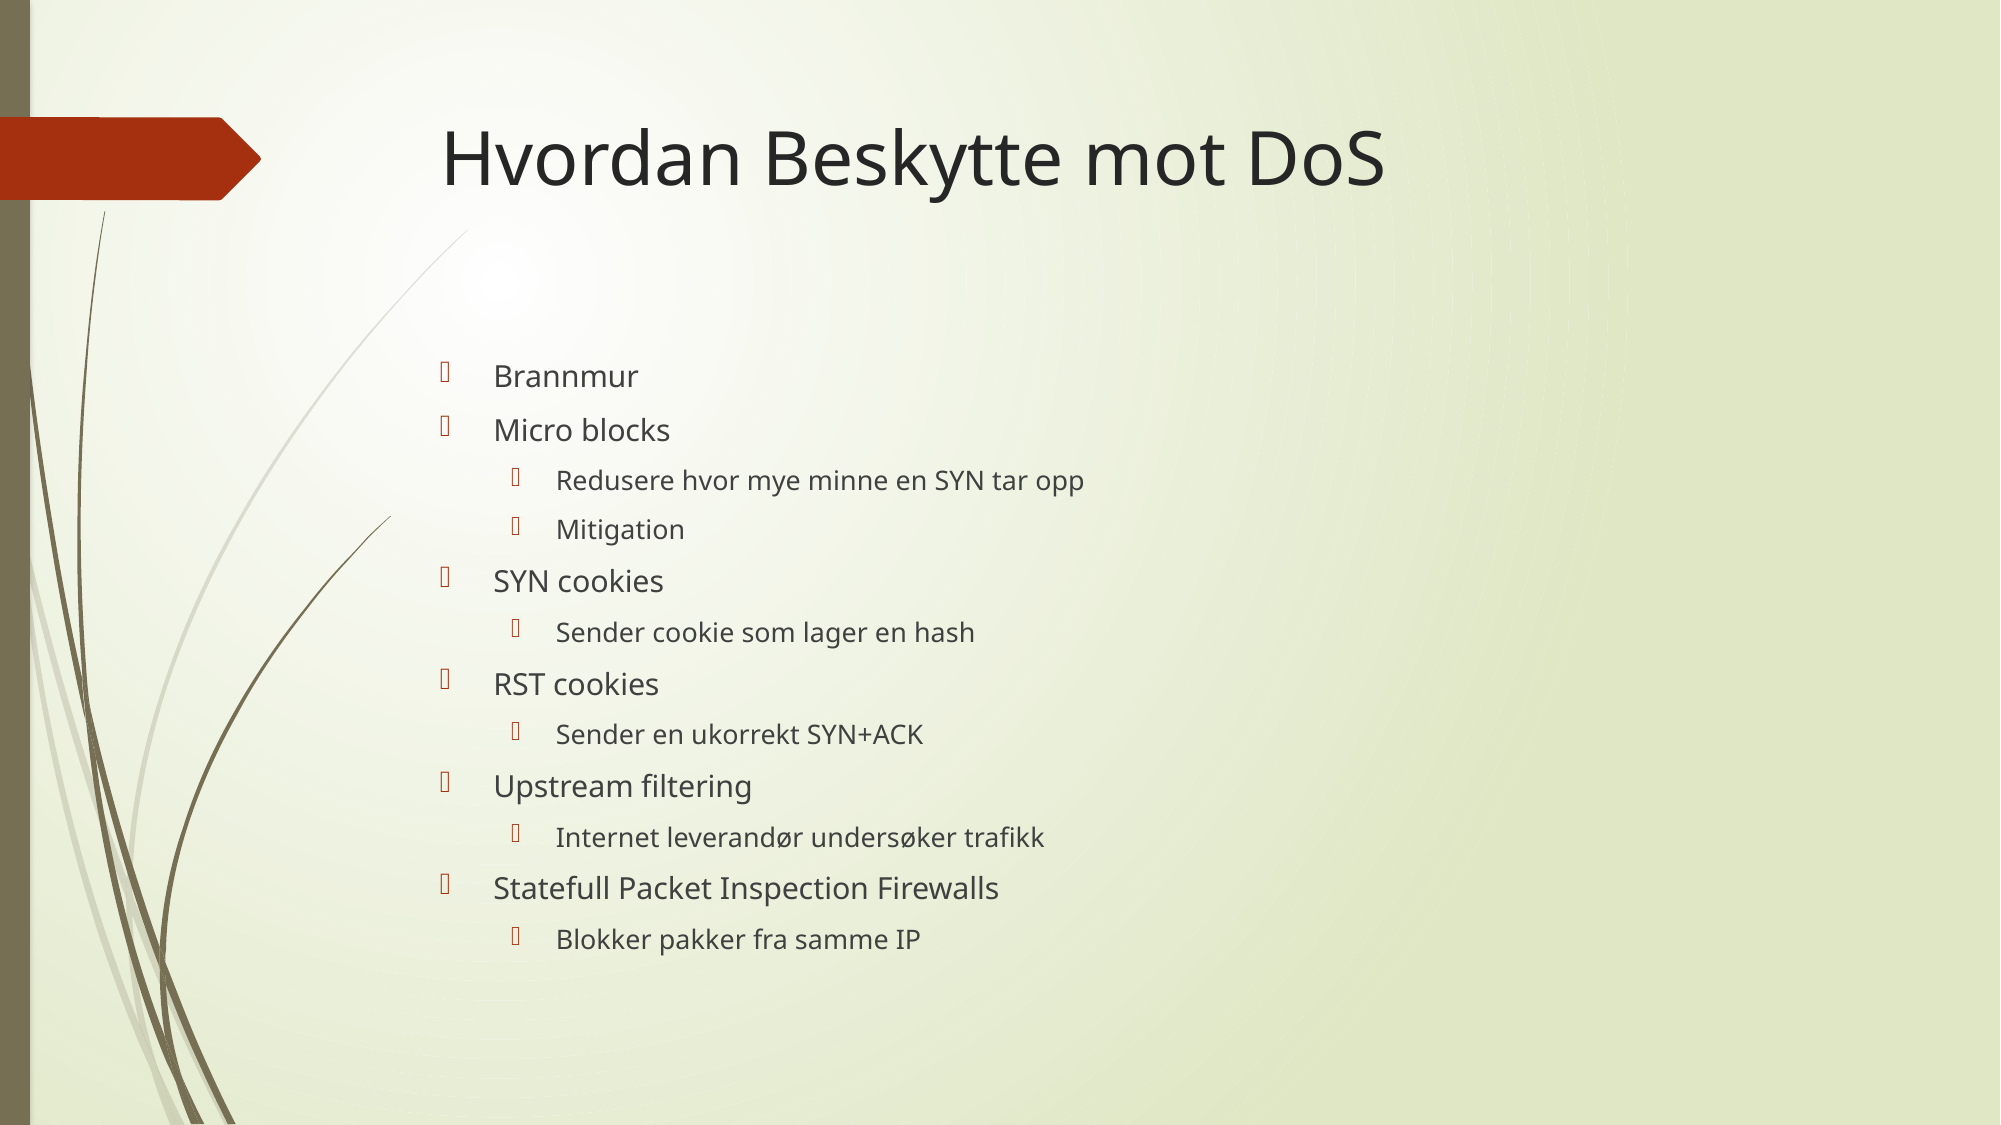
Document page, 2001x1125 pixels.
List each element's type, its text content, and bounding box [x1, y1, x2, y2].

list Brannmur Micro blocks Redusere hvor mye minne en SYN tar opp Mitigation SYN cookies Sender cookie som lager en hash RST cookies Sender en ukorrekt SYN+ACK Upstream filtering Internet leverandør undersøker trafikk Statefull Packet Inspection Firewalls Blokker pakker fra samme IP [424, 350, 1888, 970]
title Hvordan Beskytte mot DoS [425, 102, 1888, 313]
